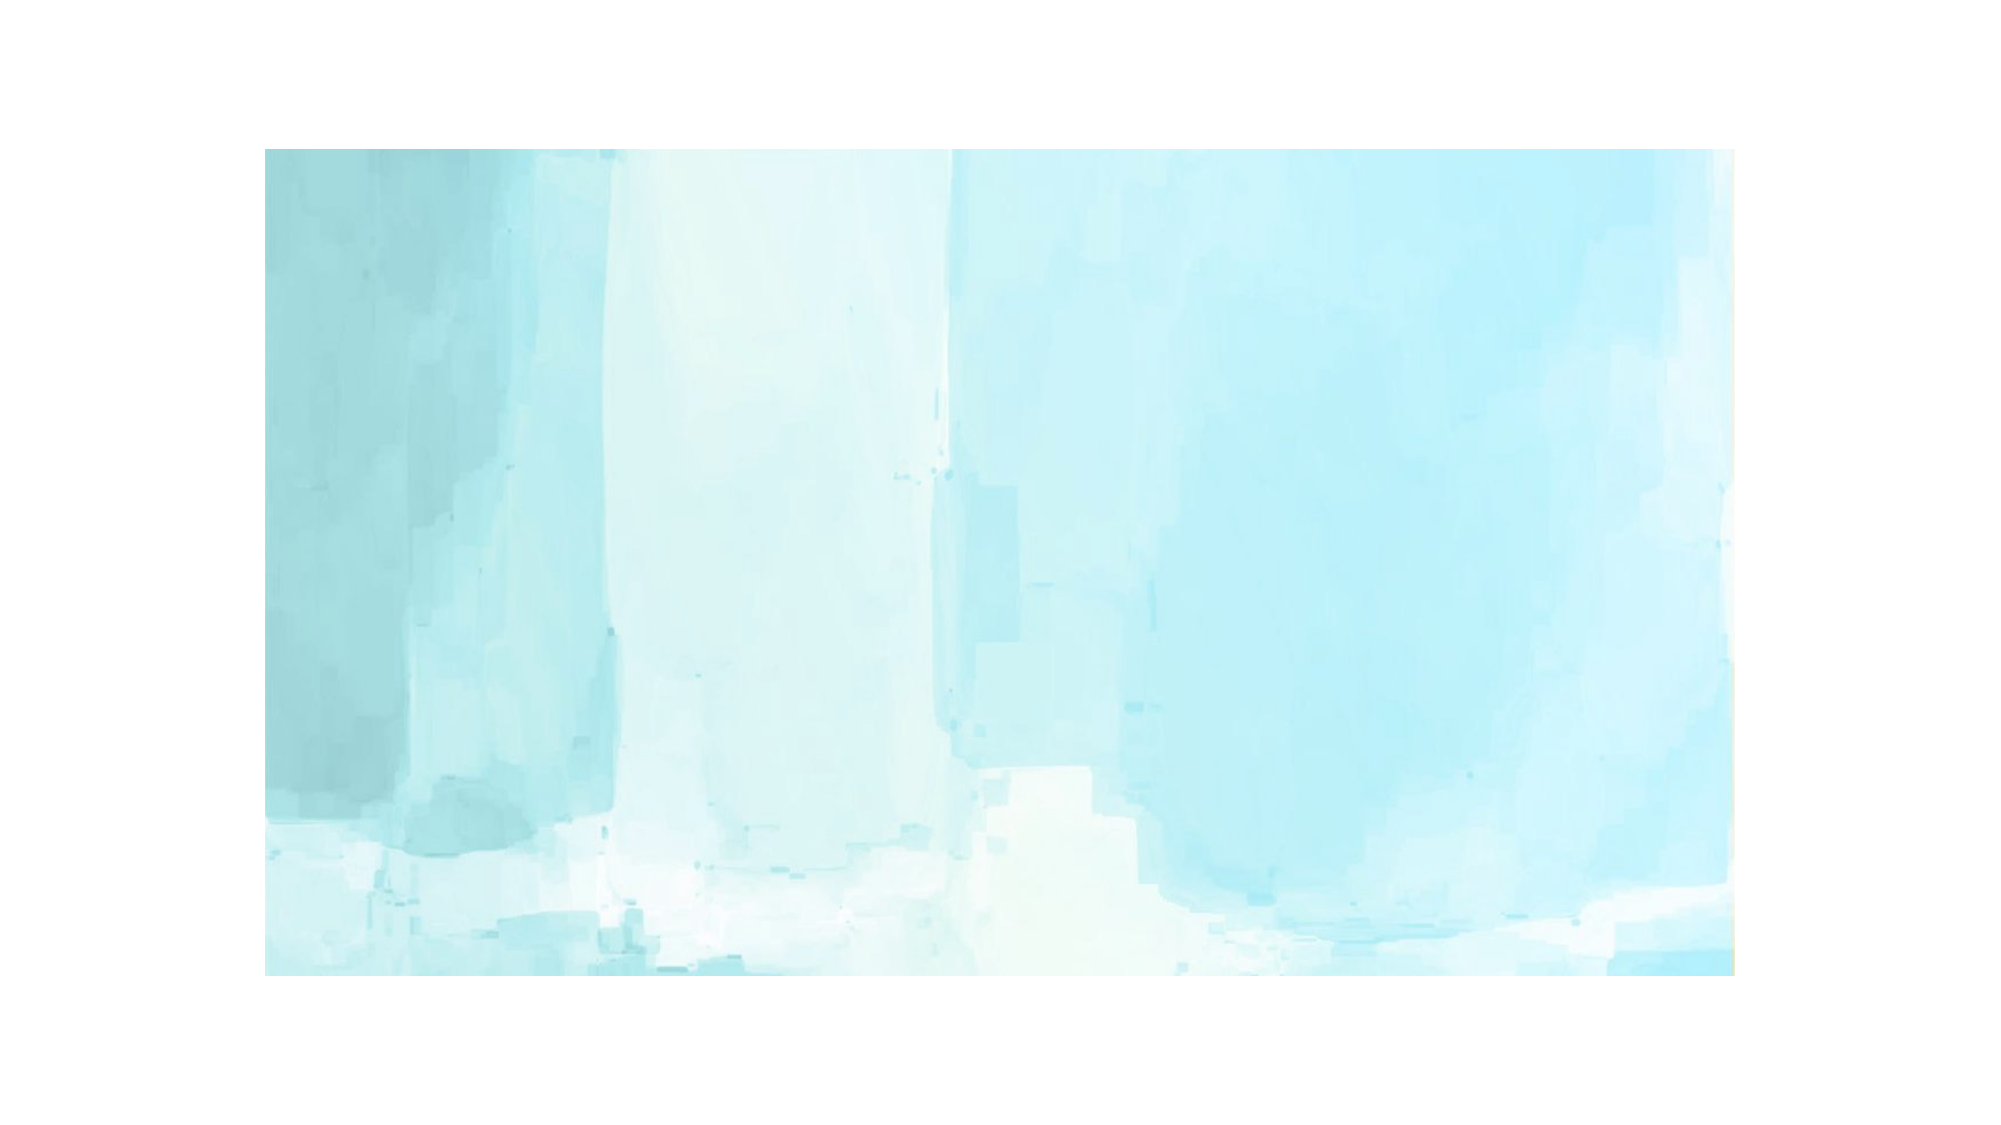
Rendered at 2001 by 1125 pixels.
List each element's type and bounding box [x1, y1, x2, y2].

picture [265, 149, 1735, 976]
